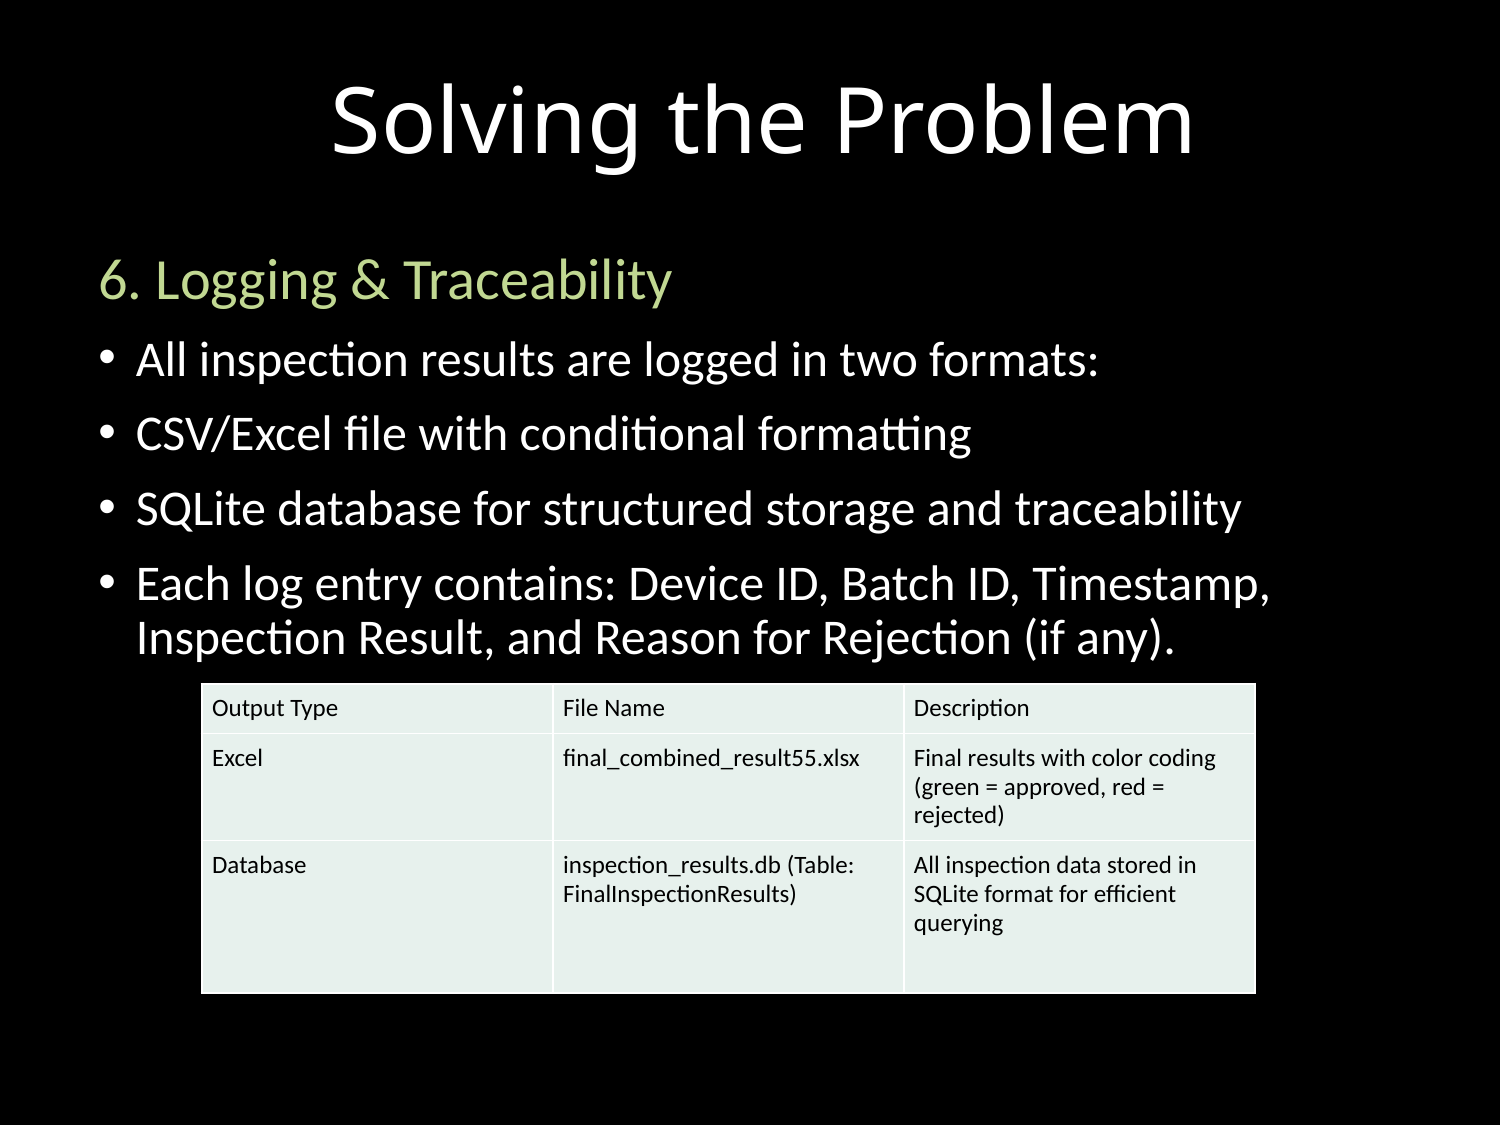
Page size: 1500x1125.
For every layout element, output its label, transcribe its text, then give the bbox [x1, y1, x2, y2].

table_cell Database [203, 841, 552, 992]
title Solving the Problem [117, 28, 1412, 219]
table_header Description [905, 685, 1254, 733]
table_cell All inspection data stored in SQLite format for efficient querying [905, 841, 1254, 992]
table_cell inspection_results.db (Table: FinalInspectionResults) [554, 841, 903, 992]
list 6. Logging & Traceability All inspection results are logged in two formats: CSV/Excel file with conditional formatting SQLite database for structured storage and traceability Each log entry contains: Device ID, Batch ID, Timestamp, Inspection Result, and Reason for Rejection (if any). [83, 241, 1445, 684]
table_header File Name [554, 685, 903, 733]
table_cell final_combined_result55.xlsx [554, 734, 903, 840]
table_cell Excel [203, 734, 552, 840]
table_cell Final results with color coding (green = approved, red = rejected) [905, 734, 1254, 840]
table_header Output Type [203, 685, 552, 733]
